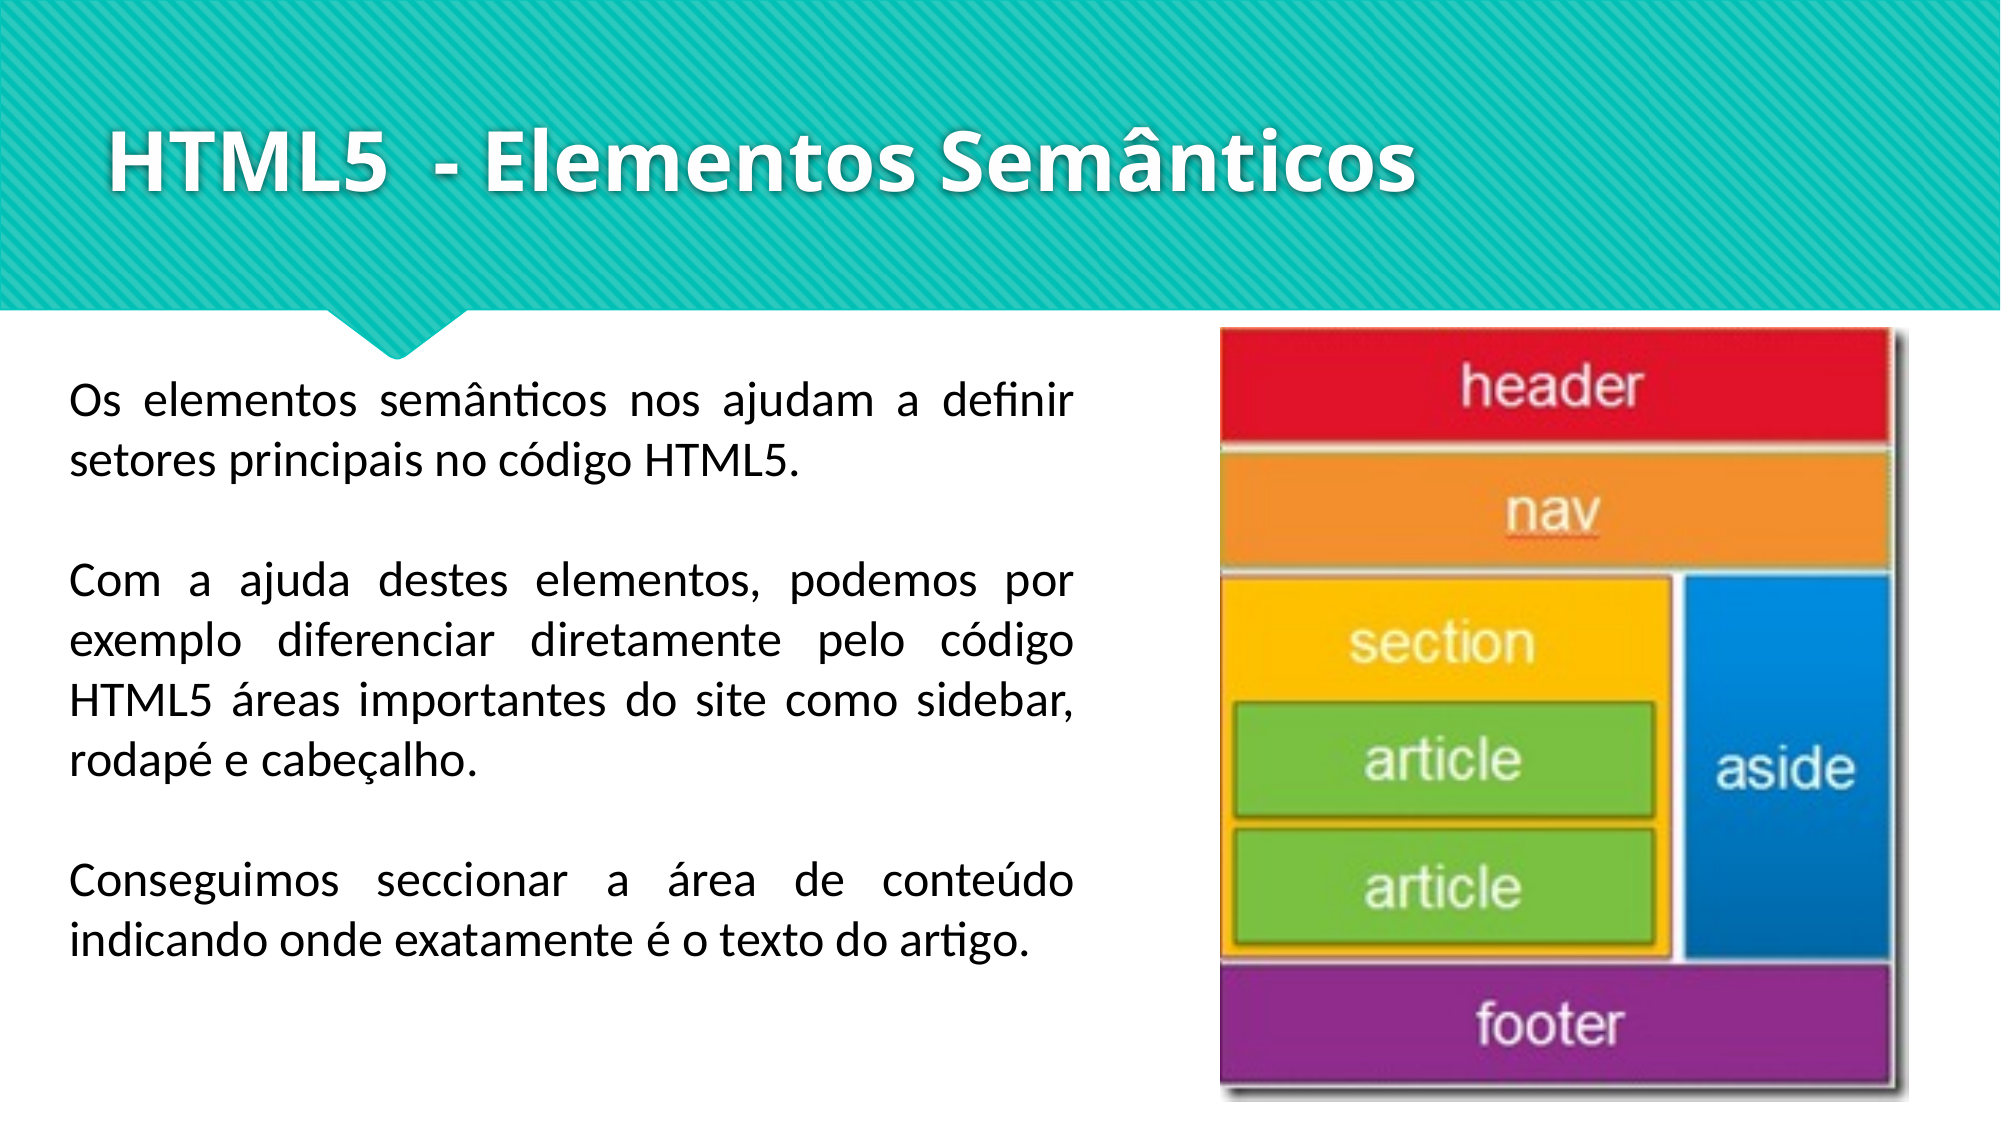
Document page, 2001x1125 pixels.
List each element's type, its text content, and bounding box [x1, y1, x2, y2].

text_box HTML5 - Elementos Semânticos [90, 56, 1825, 216]
picture [1220, 327, 1909, 1102]
text_box Os elementos semânticos nos ajudam a definir setores principais no código HTML5. Com a ajuda destes elementos, podemos por exemplo diferenciar diretamente pelo código HTML5 áreas importantes do site como sidebar, rodapé e cabeçalho. Conseguimos seccionar a área de conteúdo indicando onde exatamente é o texto do artigo. [54, 359, 1091, 975]
